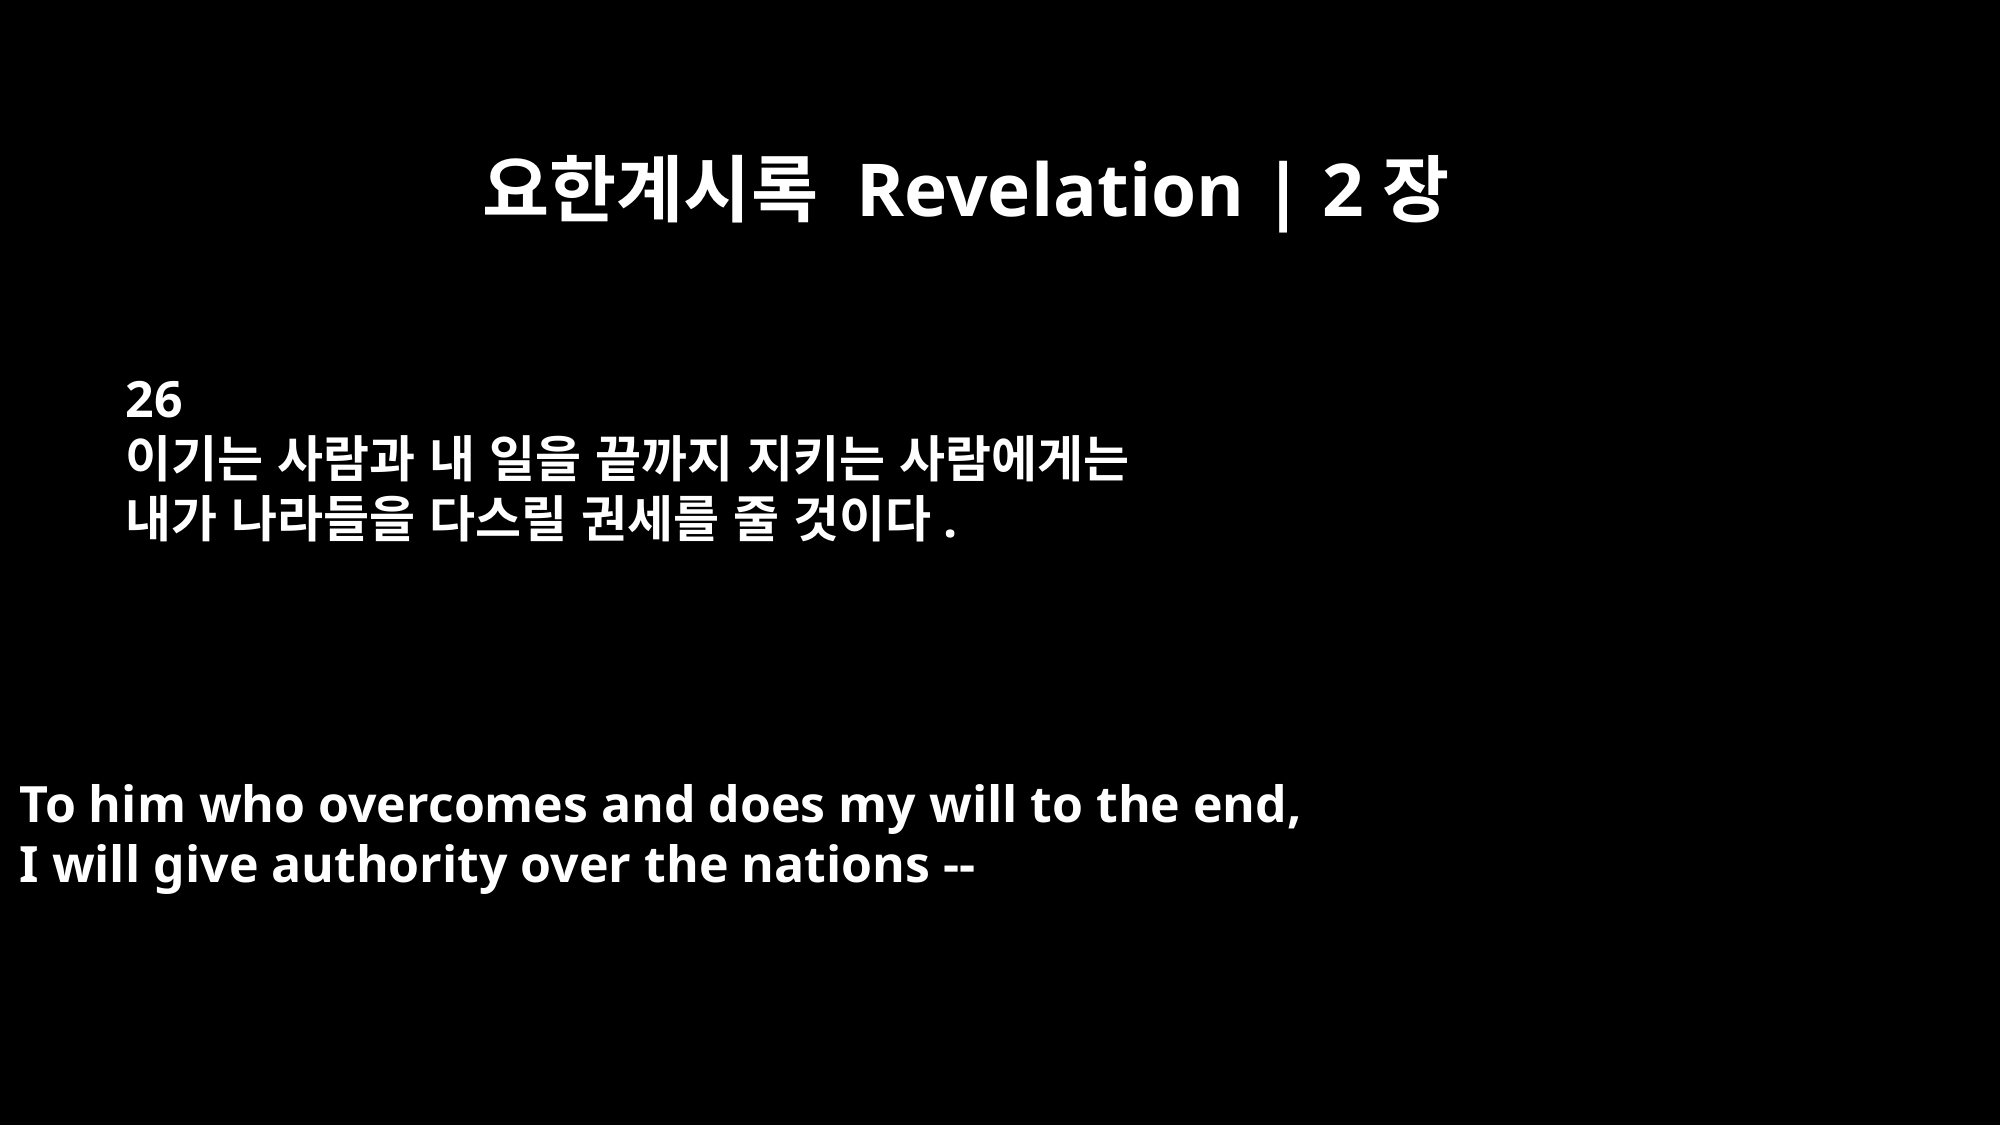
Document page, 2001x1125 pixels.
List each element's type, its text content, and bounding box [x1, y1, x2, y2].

text_box 26 이기는 사람과 내 일을 끝까지 지키는 사람에게는 내가 나라들을 다스릴 권세를 줄 것이다. [110, 359, 1145, 555]
text_box 요한계시록 Revelation | 2장 [467, 136, 1465, 239]
text_box To him who overcomes and does my will to the end, I will give authority over the nations -- [4, 764, 1317, 900]
